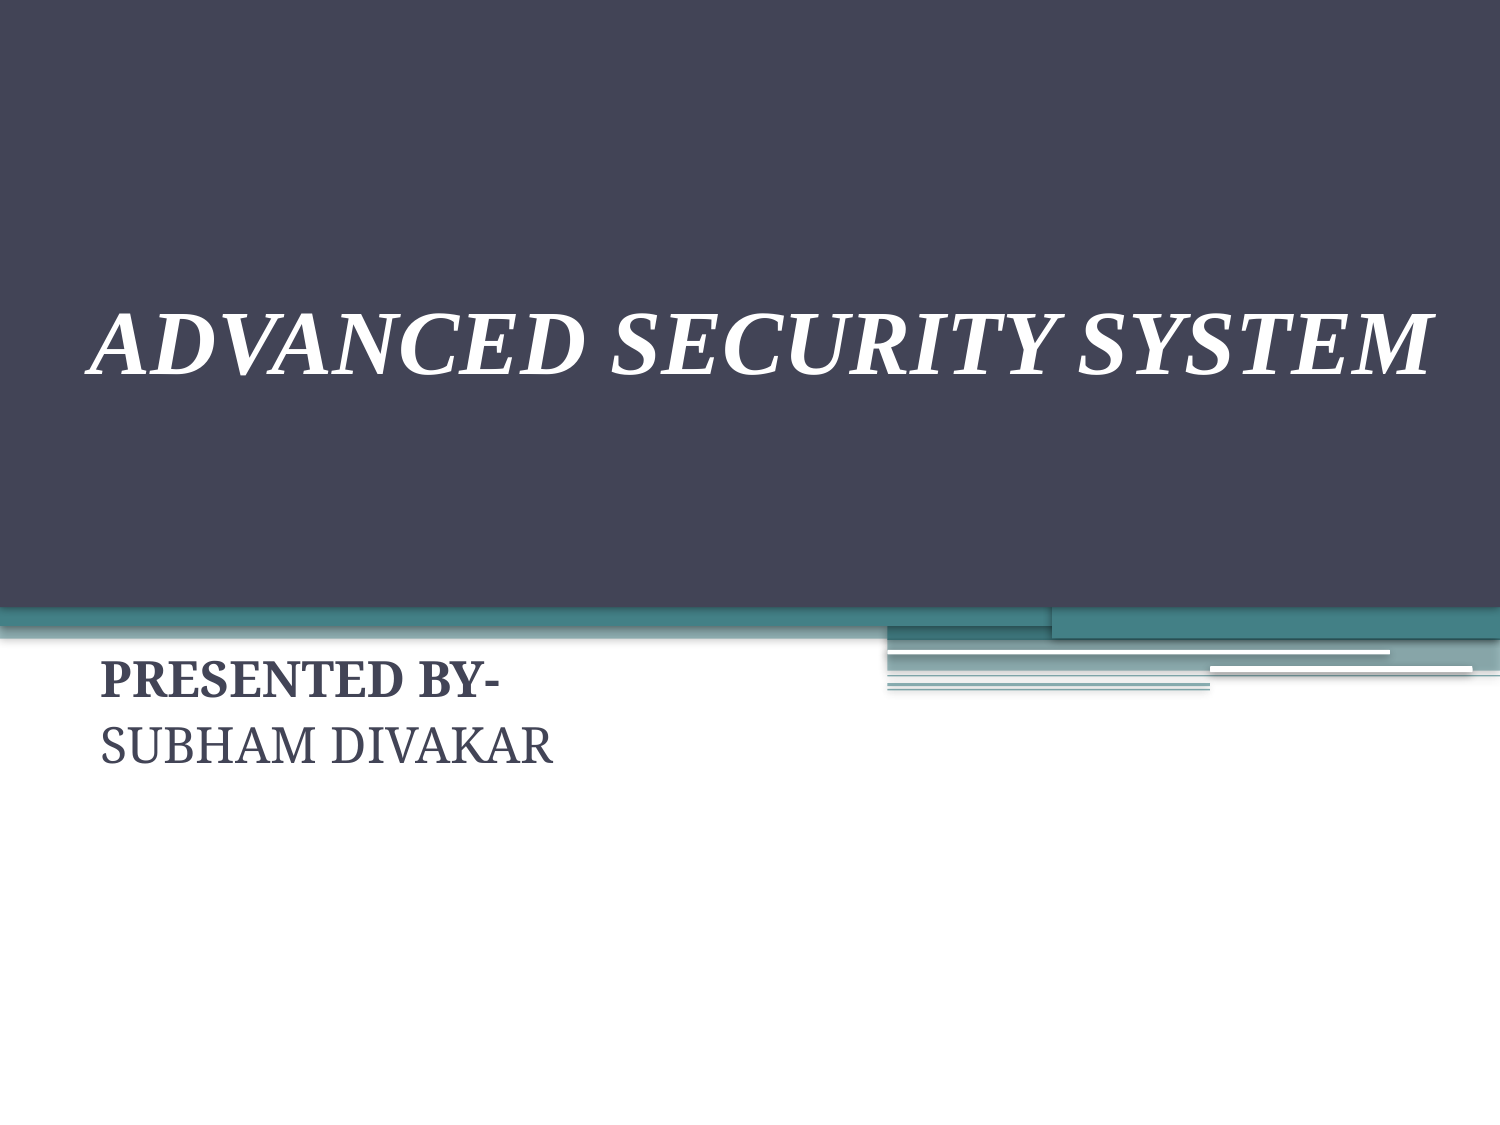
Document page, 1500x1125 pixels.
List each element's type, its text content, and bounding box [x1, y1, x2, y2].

title ADVANCED SECURITY SYSTEM [75, 162, 1463, 400]
subtitle PRESENTED BY- SUBHAM DIVAKAR [75, 639, 888, 928]
